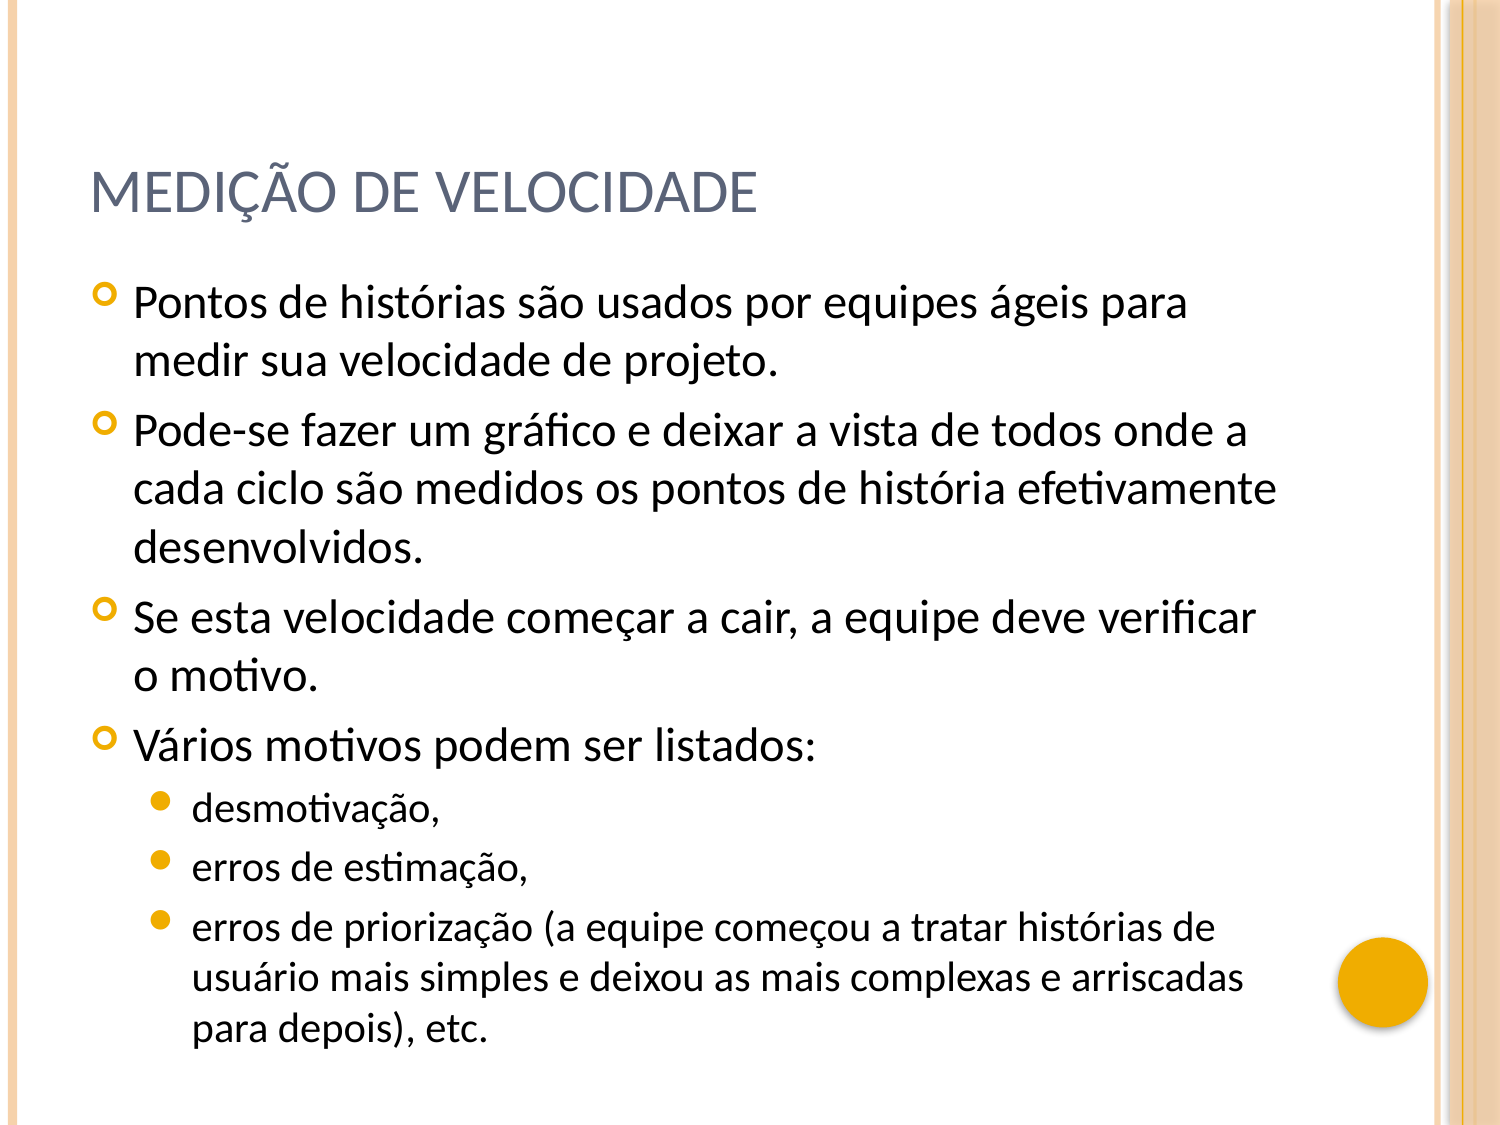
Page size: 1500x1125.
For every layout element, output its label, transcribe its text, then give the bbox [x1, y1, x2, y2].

title Medição de Velocidade [75, 45, 1300, 233]
list Pontos de histórias são usados por equipes ágeis para medir sua velocidade de projeto. Pode-se fazer um gráfico e deixar a vista de todos onde a cada ciclo são medidos os pontos de história efetivamente desenvolvidos. Se esta velocidade começar a cair, a equipe deve verificar o motivo. Vários motivos podem ser listados: desmotivação, erros de estimação, erros de priorização (a equipe começou a tratar histórias de usuário mais simples e deixou as mais complexas e arriscadas para depois), etc. [75, 262, 1300, 1062]
